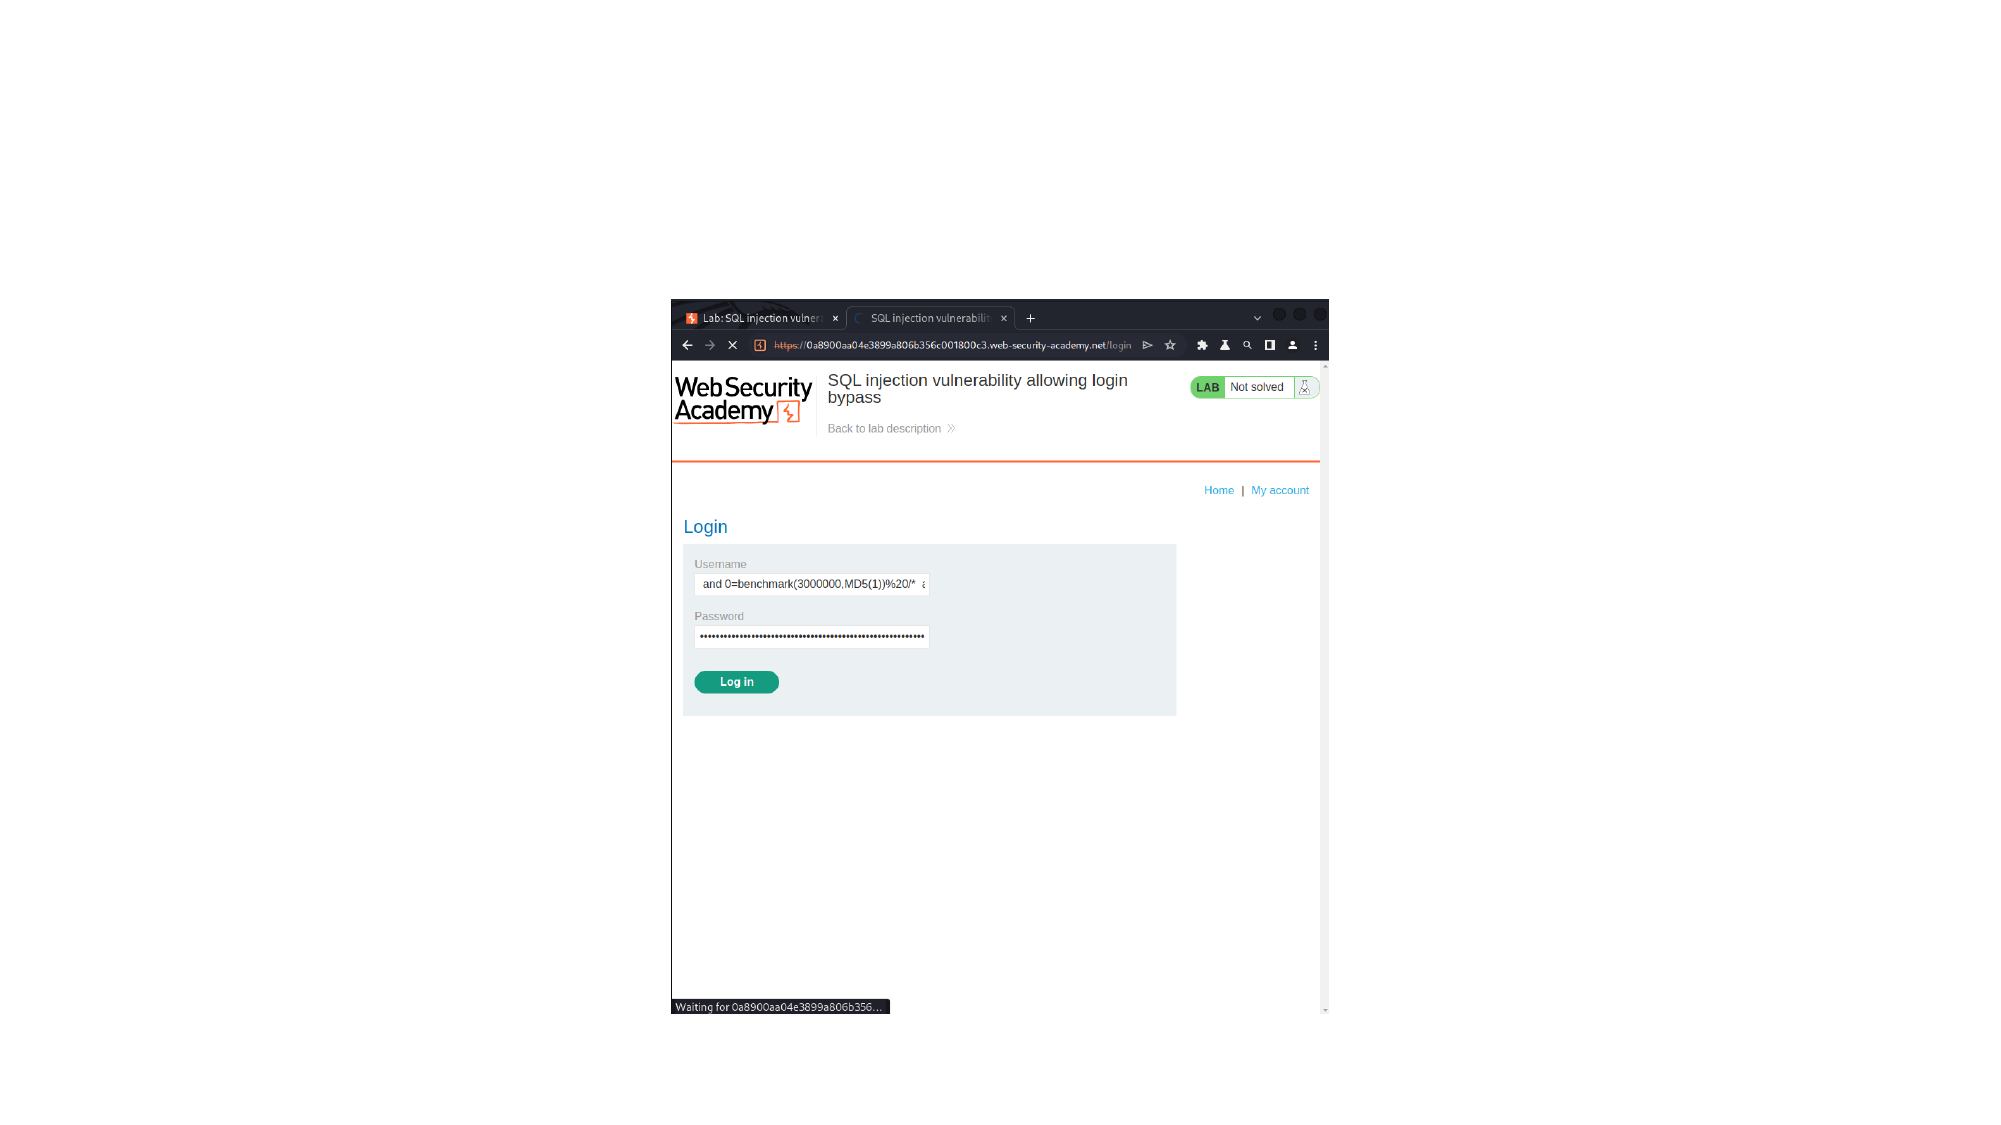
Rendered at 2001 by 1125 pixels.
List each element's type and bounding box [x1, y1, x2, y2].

list [671, 299, 1329, 1014]
